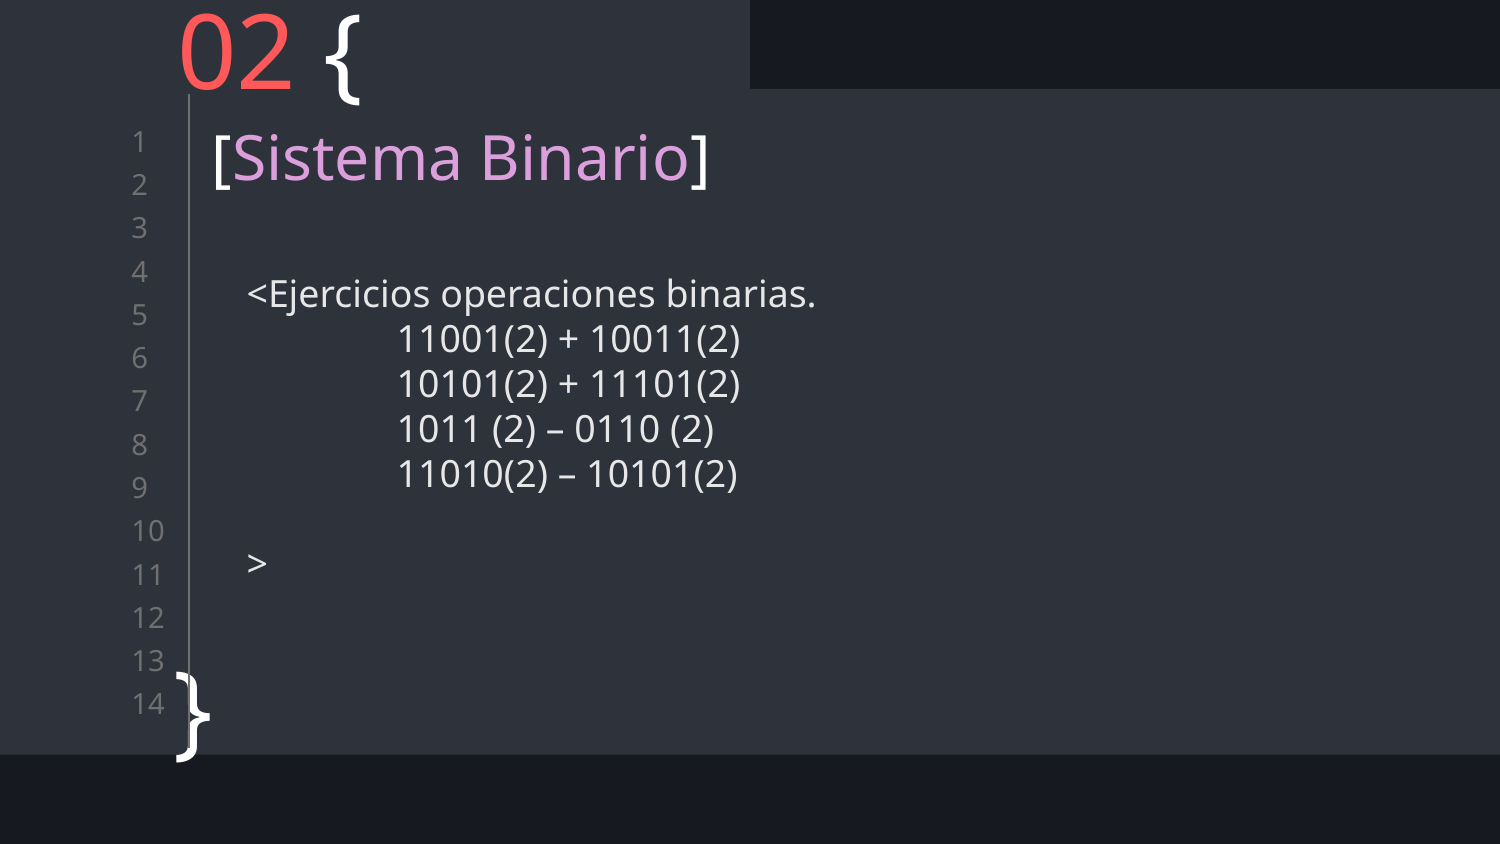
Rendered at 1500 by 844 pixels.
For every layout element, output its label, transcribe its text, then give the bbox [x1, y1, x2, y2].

text_box } [159, 640, 243, 769]
title 02 { [119, 0, 422, 139]
title [Sistema Binario] [196, 111, 1079, 200]
subtitle <Ejercicios operaciones binarias. 11001(2) + 10011(2) 10101(2) + 11101(2) 1011 (2) – 0110 (2) 11010(2) – 10101(2) > [231, 215, 1444, 641]
